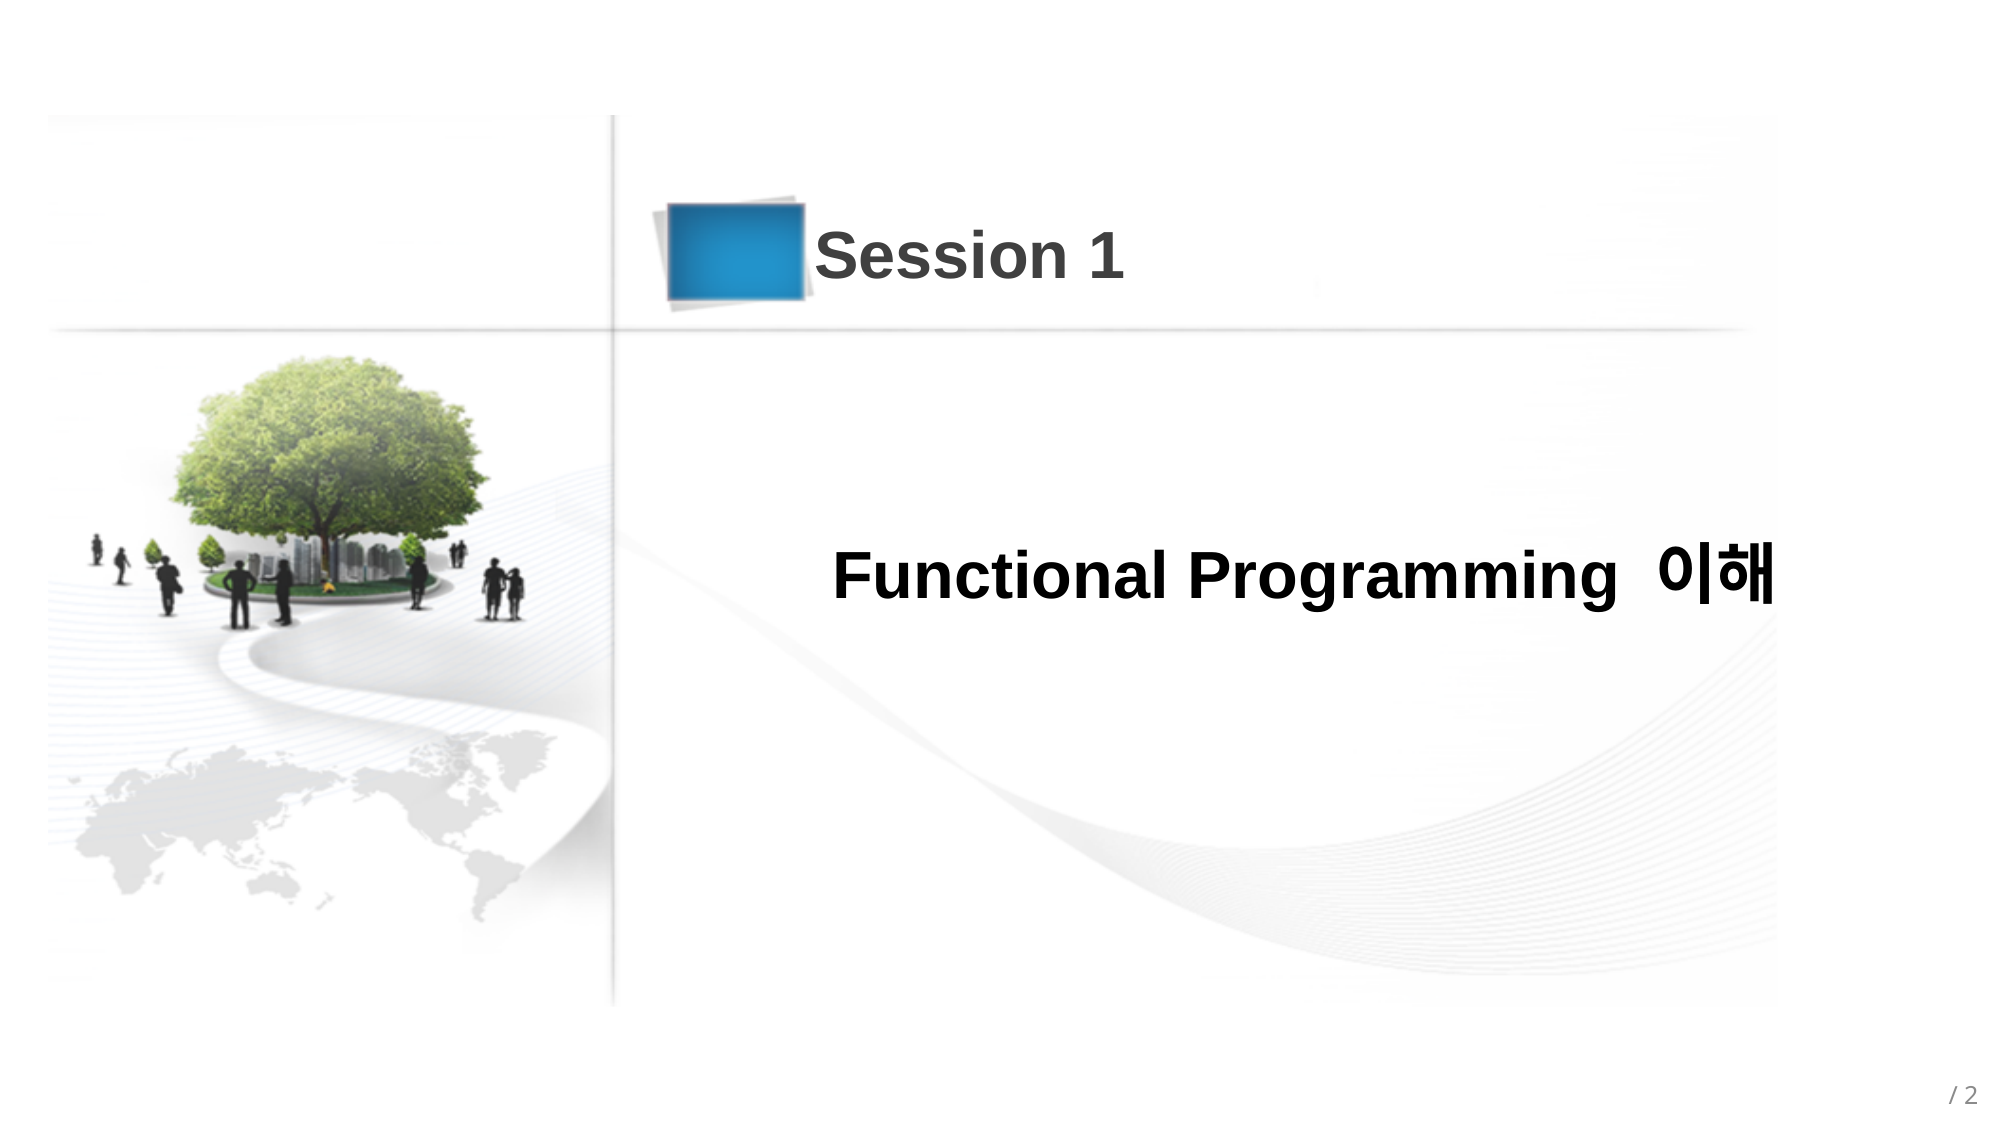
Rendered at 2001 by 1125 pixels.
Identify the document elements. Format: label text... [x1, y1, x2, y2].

slide_number / 2 [1533, 1078, 2000, 1114]
text_box Session 1 Functional Programming 이해 [743, 204, 1897, 750]
picture [48, 115, 1779, 1010]
